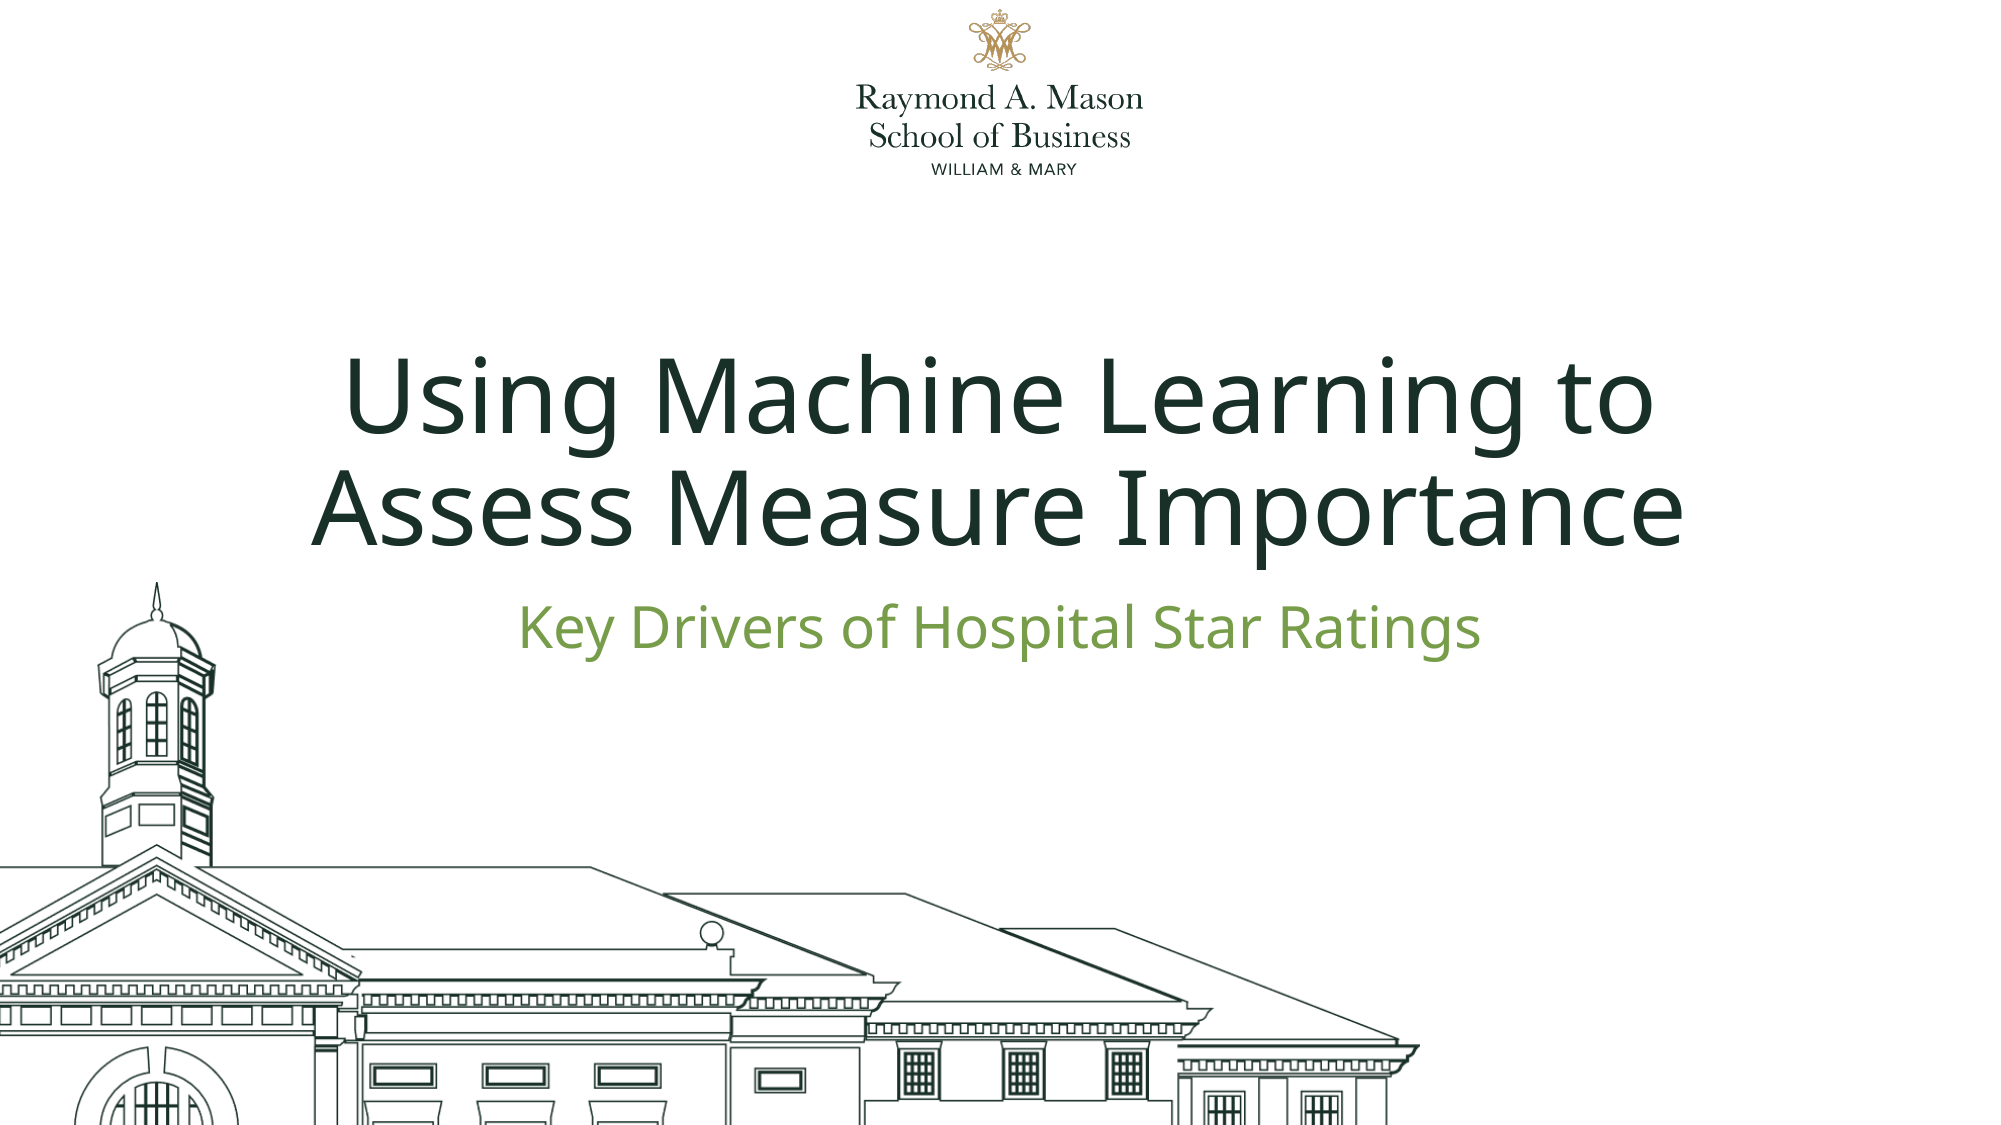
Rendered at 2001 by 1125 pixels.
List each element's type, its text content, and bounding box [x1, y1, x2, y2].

subtitle Key Drivers of Hospital Star Ratings [249, 590, 1750, 863]
title Using Machine Learning to Assess Measure Importance [249, 184, 1750, 576]
picture [856, 9, 1143, 175]
picture [0, 582, 1420, 1125]
